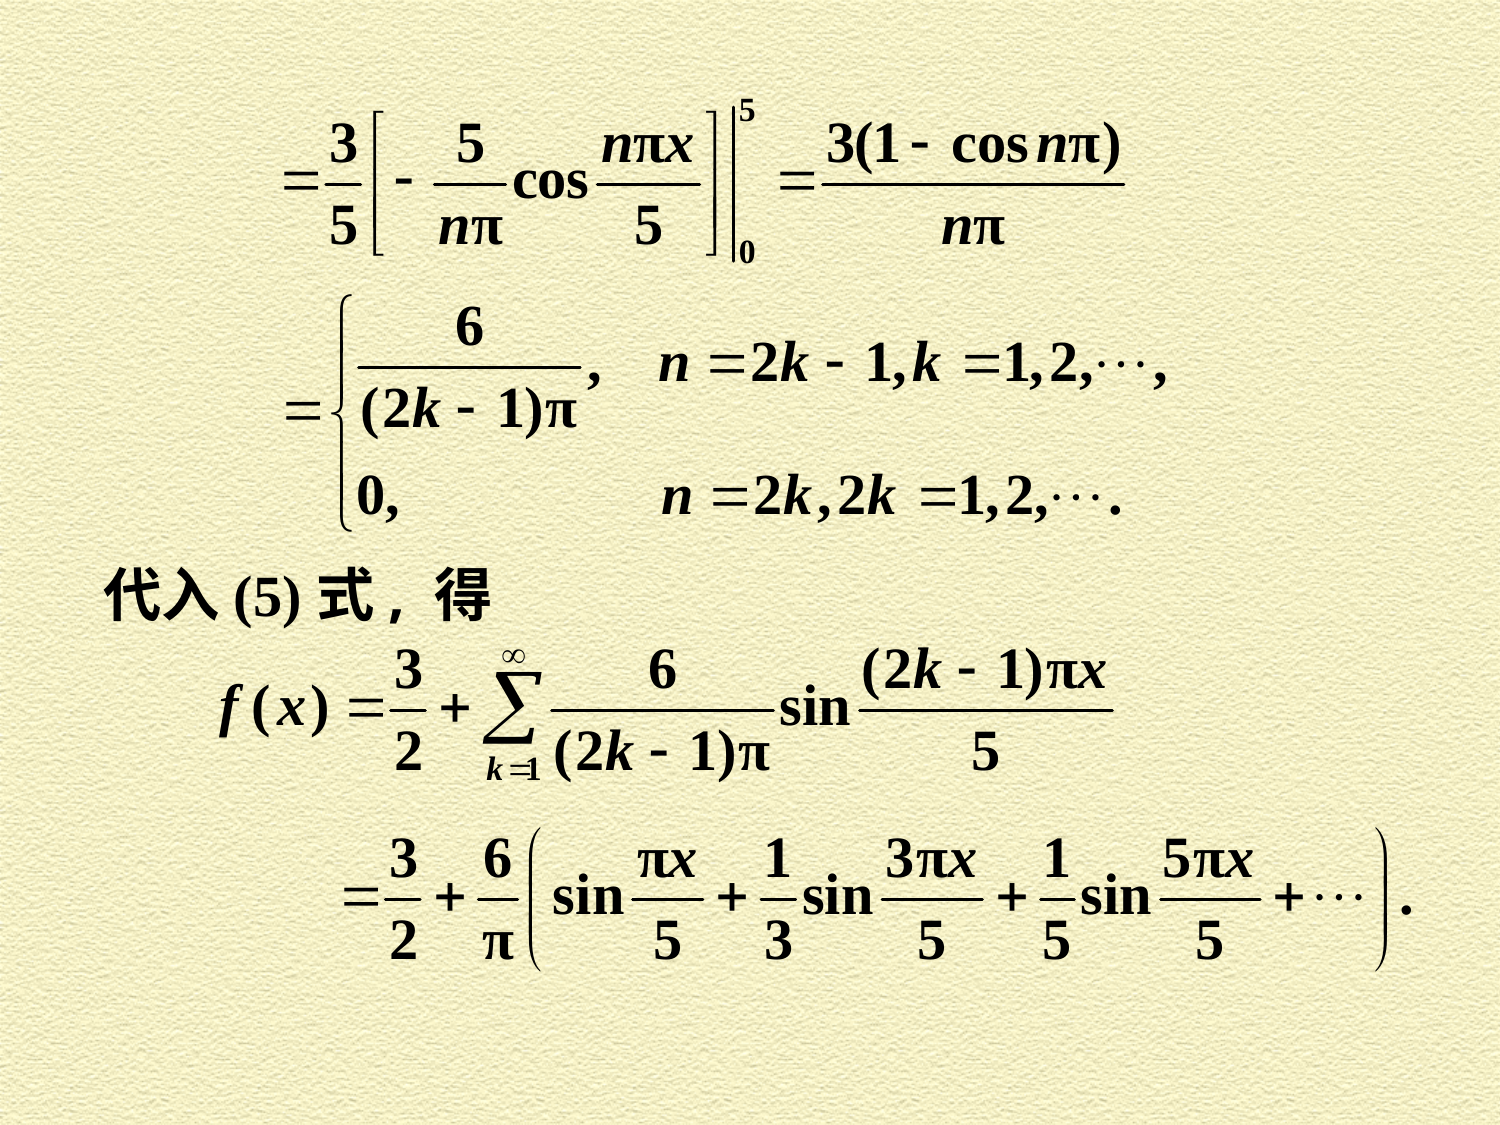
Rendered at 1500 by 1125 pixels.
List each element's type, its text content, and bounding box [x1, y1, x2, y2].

picture [0, 0, 1500, 1125]
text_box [275, 90, 1130, 270]
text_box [204, 633, 1117, 788]
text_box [334, 822, 1417, 978]
text_box 代入(5)式, 得 [88, 550, 508, 636]
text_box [277, 290, 1172, 537]
